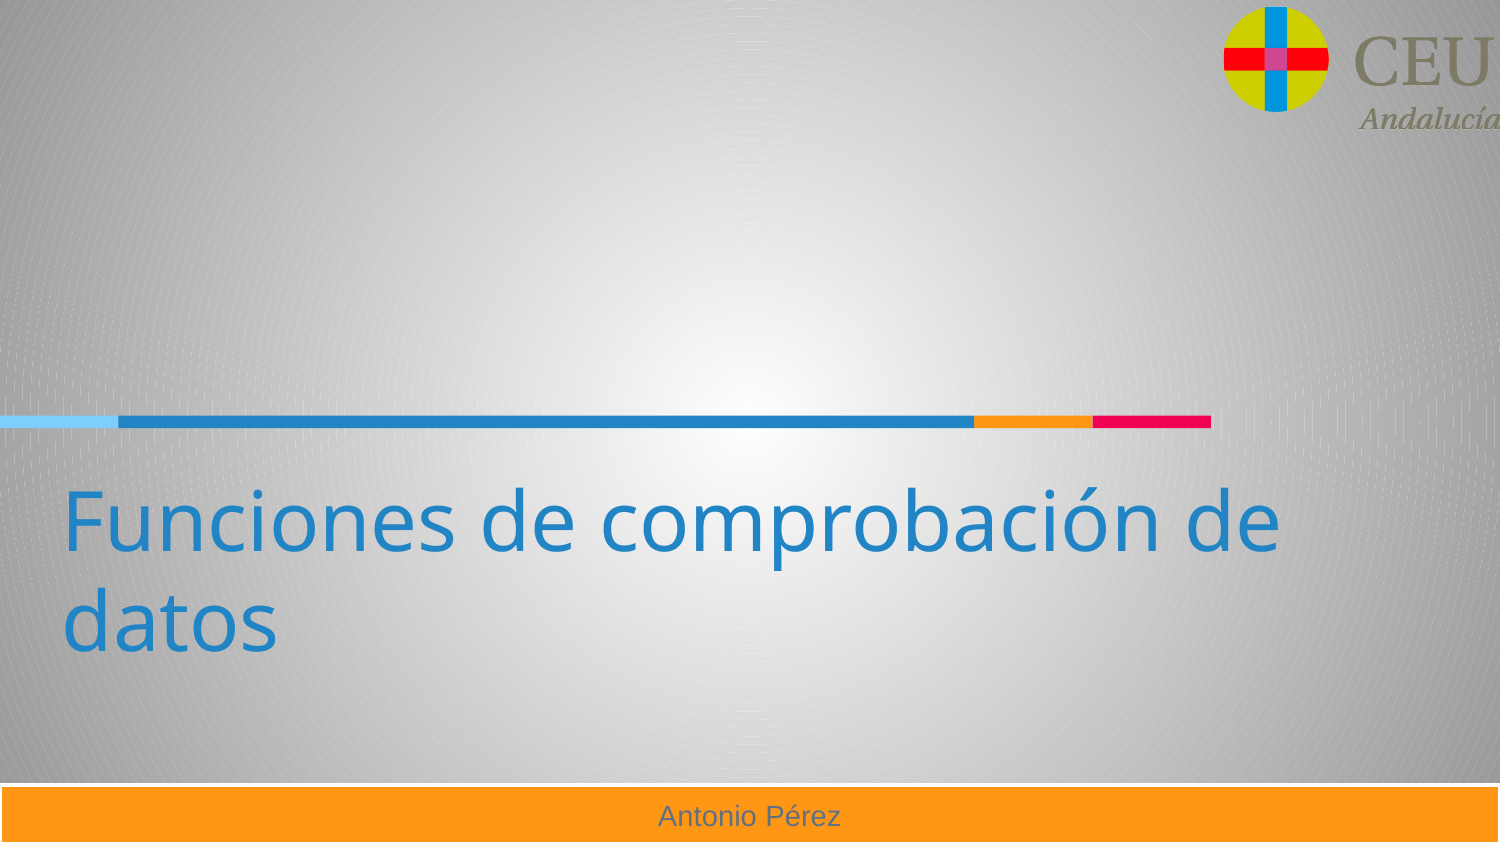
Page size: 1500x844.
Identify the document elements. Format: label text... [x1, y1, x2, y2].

title Funciones de comprobación de datos [46, 453, 1400, 644]
picture [1210, 0, 1500, 147]
